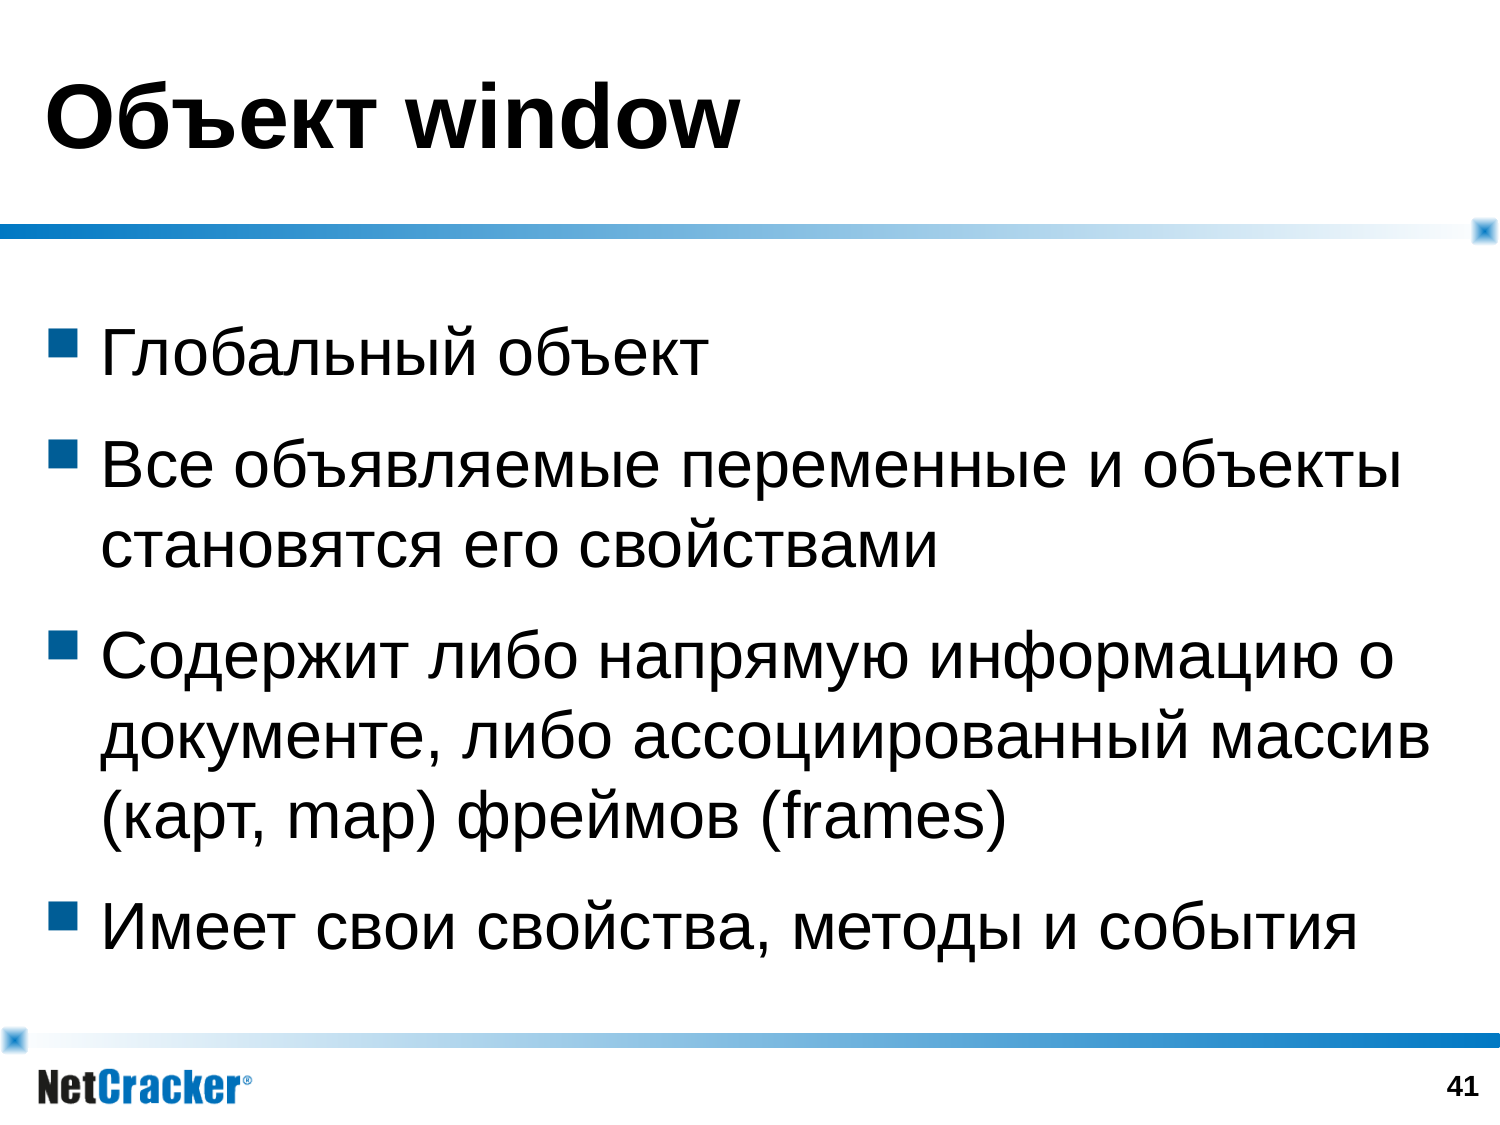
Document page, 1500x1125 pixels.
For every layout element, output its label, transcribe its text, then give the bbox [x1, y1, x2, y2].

picture [34, 1063, 256, 1118]
title Объект window [29, 0, 1470, 225]
list Глобальный объект Все объявляемые переменные и объекты становятся его свойствами Содержит либо напрямую информацию о документе, либо ассоциированный массив (карт, map) фреймов (frames) Имеет свои свойства, методы и события [29, 268, 1470, 1004]
slide_number 40 [1143, 1034, 1495, 1111]
